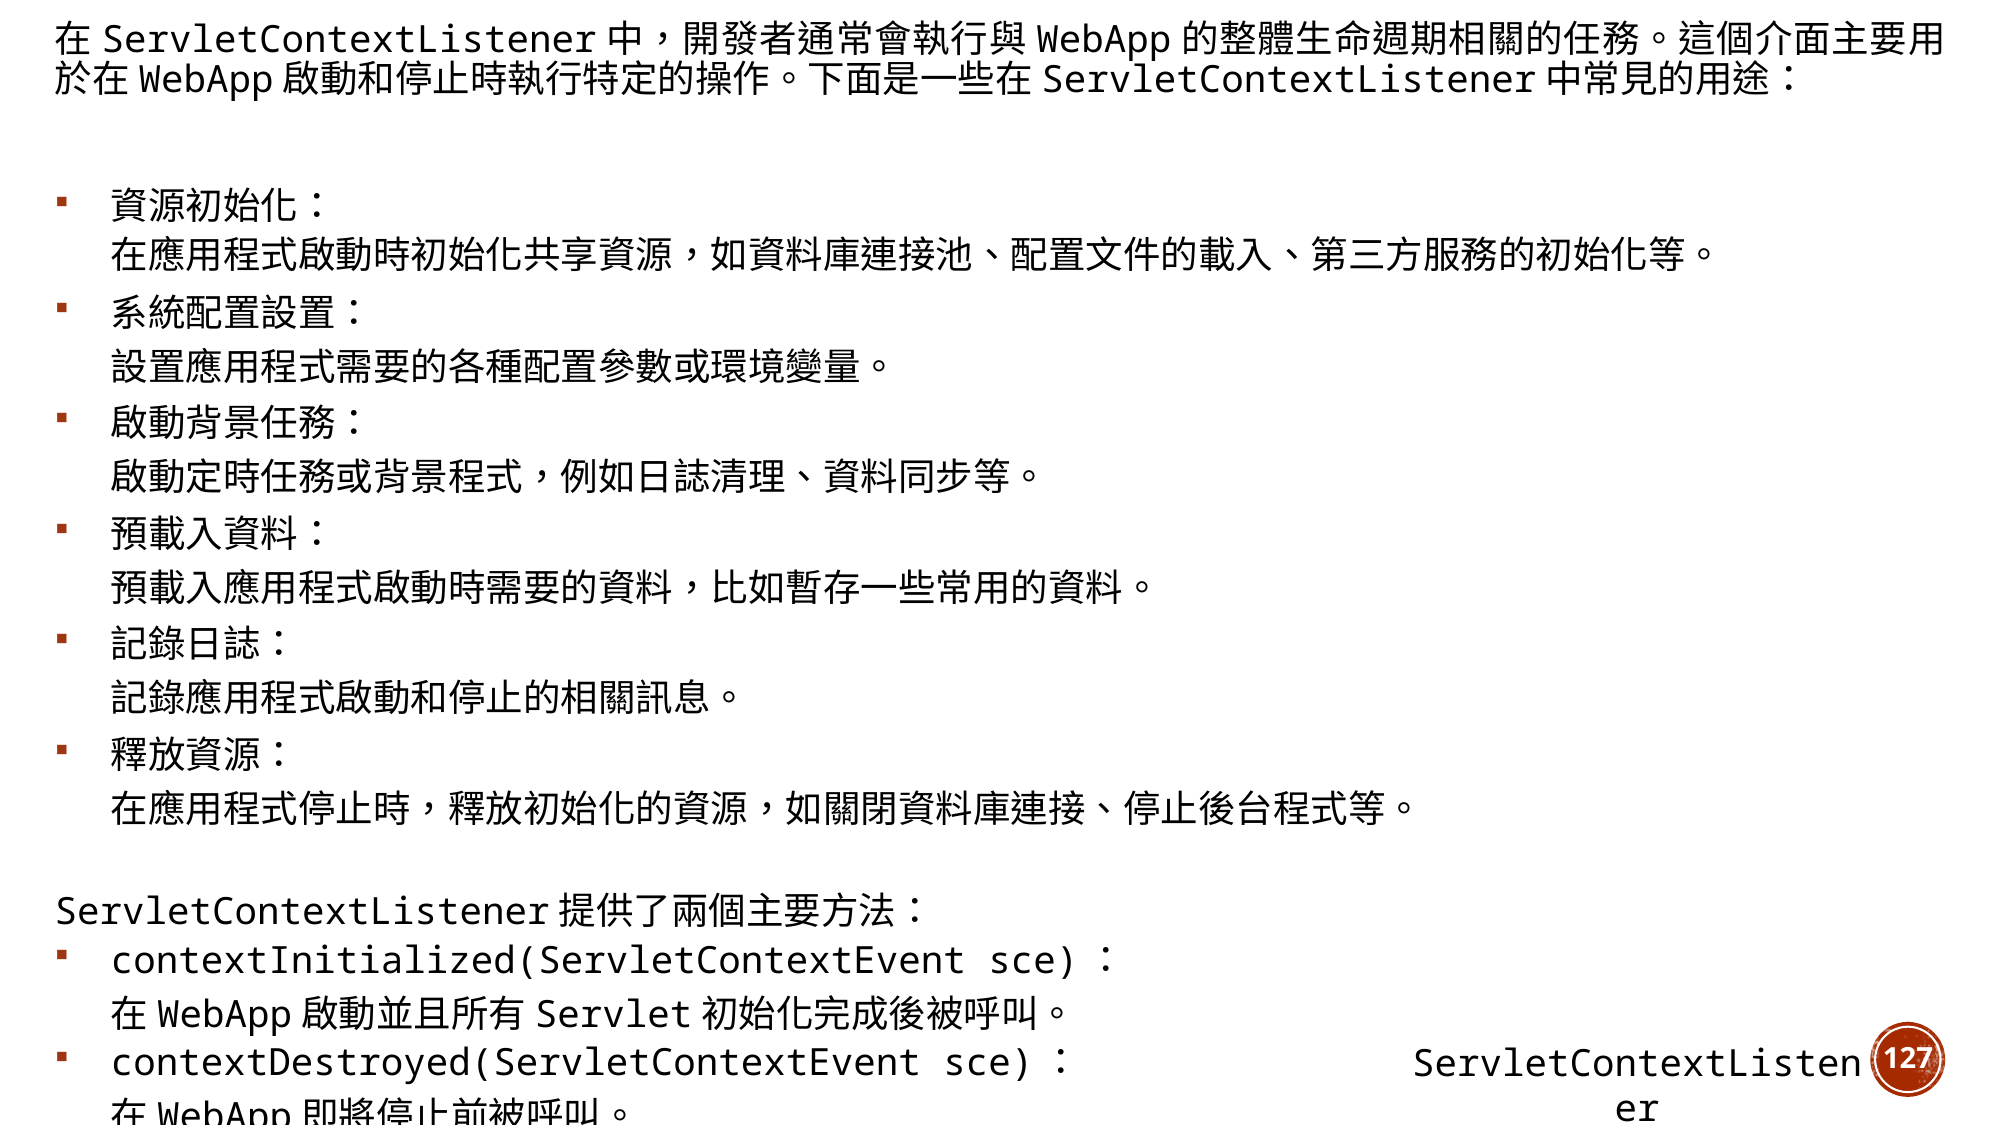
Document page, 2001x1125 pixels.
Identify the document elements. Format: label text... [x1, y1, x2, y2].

text_box ServletContextListener [1387, 1031, 1888, 1125]
list 在ServletContextListener中，開發者通常會執行與WebApp的整體生命週期相關的任務。這個介面主要用於在WebApp啟動和停止時執行特定的操作。下面是一些在ServletContextListener中常見的用途： 資源初始化： 在應用程式啟動時初始化共享資源，如資料庫連接池、配置文件的載入、第三方服務的初始化等。 系統配置設置： 設置應用程式需要的各種配置參數或環境變量。 啟動背景任務： 啟動定時任務或背景程式，例如日誌清理、資料同步等。 預載入資料： 預載入應用程式啟動時需要的資料，比如暫存一些常用的資料。 記錄日誌： 記錄應用程式啟動和停止的相關訊息。 釋放資源： 在應用程式停止時，釋放初始化的資源，如關閉資料庫連接、停止後台程式等。 ServletContextListener提供了兩個主要方法： contextInitialized(ServletContextEvent sce)： 在WebApp啟動並且所有Servlet初始化完成後被呼叫。 contextDestroyed(ServletContextEvent sce)： 在WebApp即將停止前被呼叫。 [39, 12, 1961, 1125]
slide_number 127 [1855, 1028, 1961, 1089]
